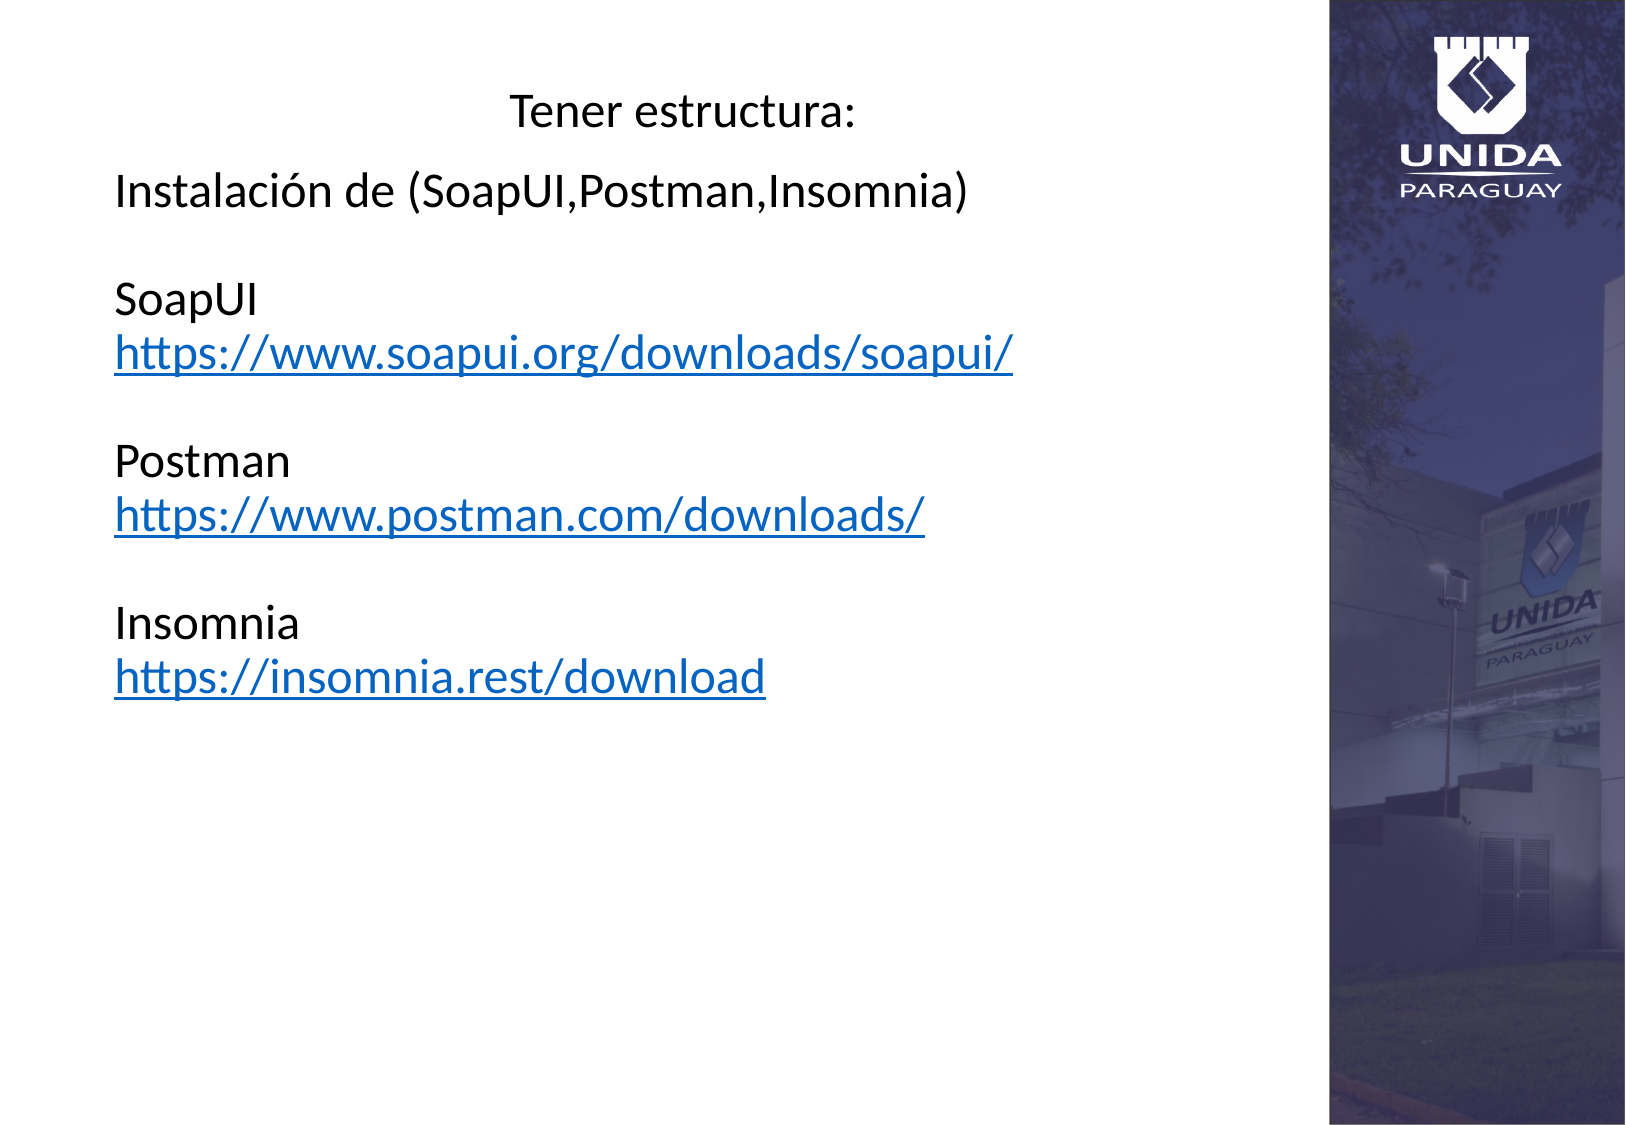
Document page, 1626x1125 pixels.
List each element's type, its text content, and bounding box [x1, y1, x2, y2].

title Tener estructura: [74, 64, 1304, 146]
picture [1328, 0, 1625, 1125]
subtitle Instalación de (SoapUI,Postman,Insomnia) SoapUI https://www.soapui.org/downloads/soapui/ Postman https://www.postman.com/downloads/ Insomnia https://insomnia.rest/download [74, 157, 1304, 1060]
